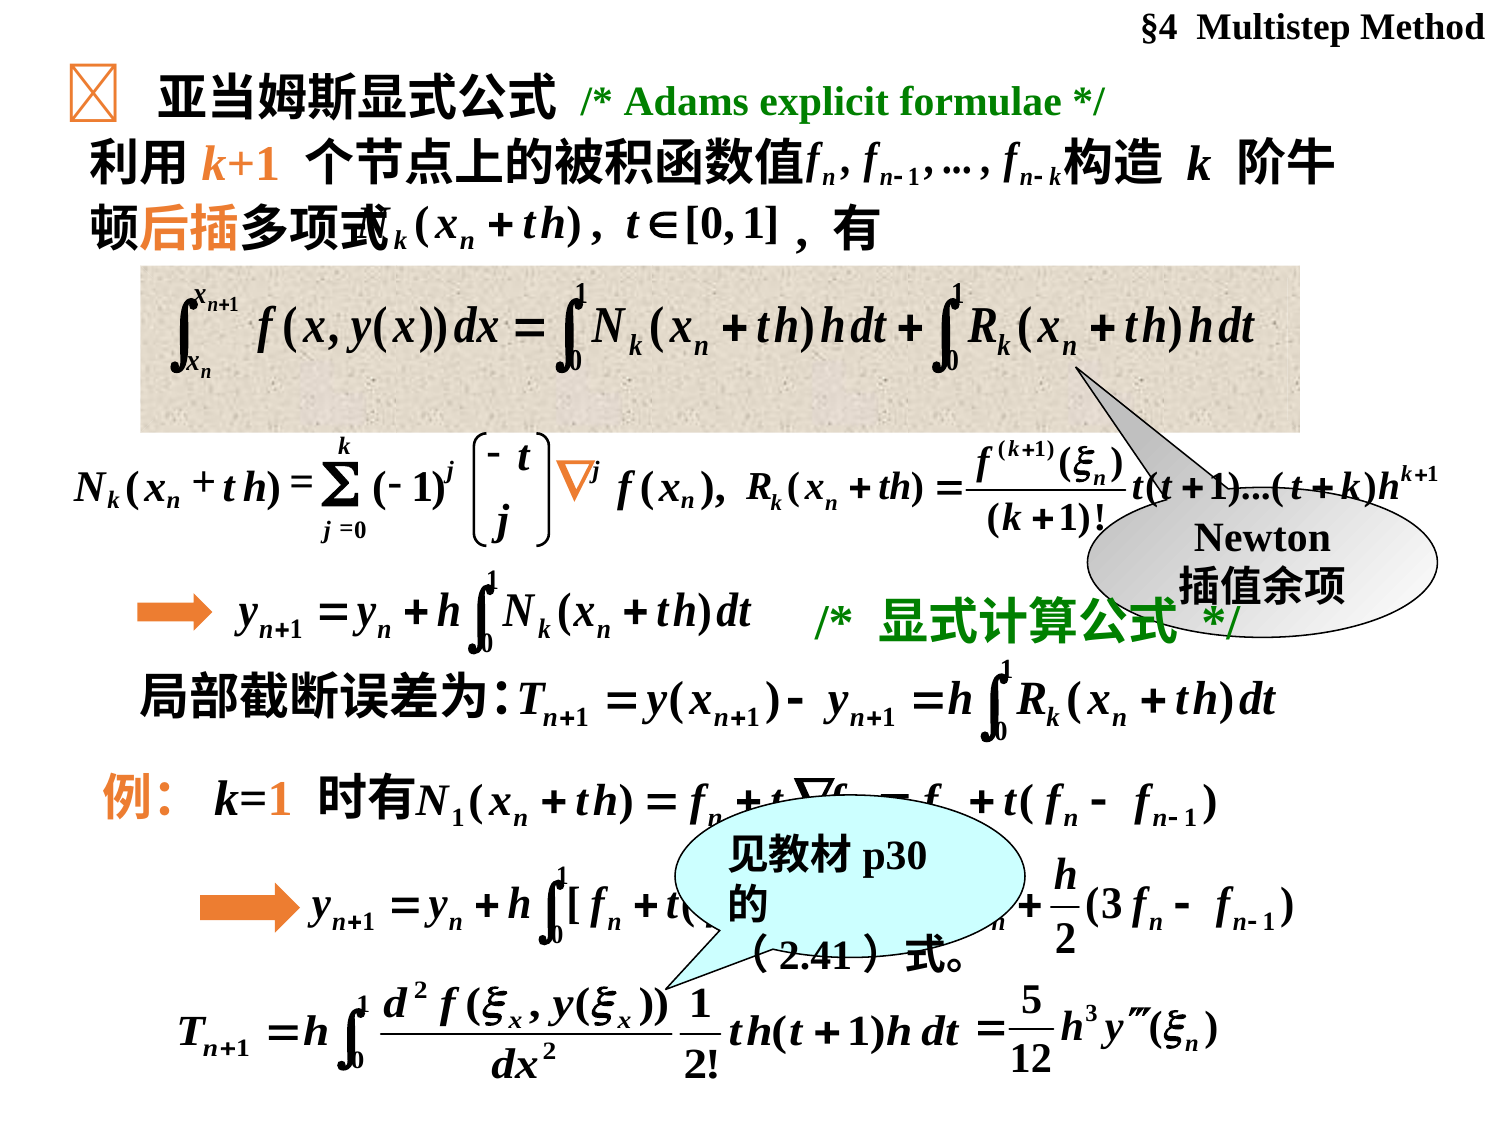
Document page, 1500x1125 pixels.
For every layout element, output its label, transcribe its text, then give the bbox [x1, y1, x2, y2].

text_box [967, 970, 1225, 1083]
text_box §4 Multistep Method [1062, 0, 1500, 50]
text_box  亚当姆斯显式公式 /* Adams explicit formulae */ [49, 50, 1313, 135]
text_box Newton 插值余项 [1087, 546, 1438, 631]
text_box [405, 769, 1224, 838]
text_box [74, 117, 1400, 421]
text_box 例：k=1 时有 [87, 757, 513, 833]
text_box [674, 794, 1025, 958]
text_box /* 显式计算公式 */ [799, 582, 1338, 658]
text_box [171, 970, 972, 1096]
text_box 局部截断误差为： [124, 657, 512, 733]
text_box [137, 557, 761, 667]
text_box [73, 421, 1444, 546]
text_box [199, 843, 1301, 964]
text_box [512, 647, 1288, 755]
